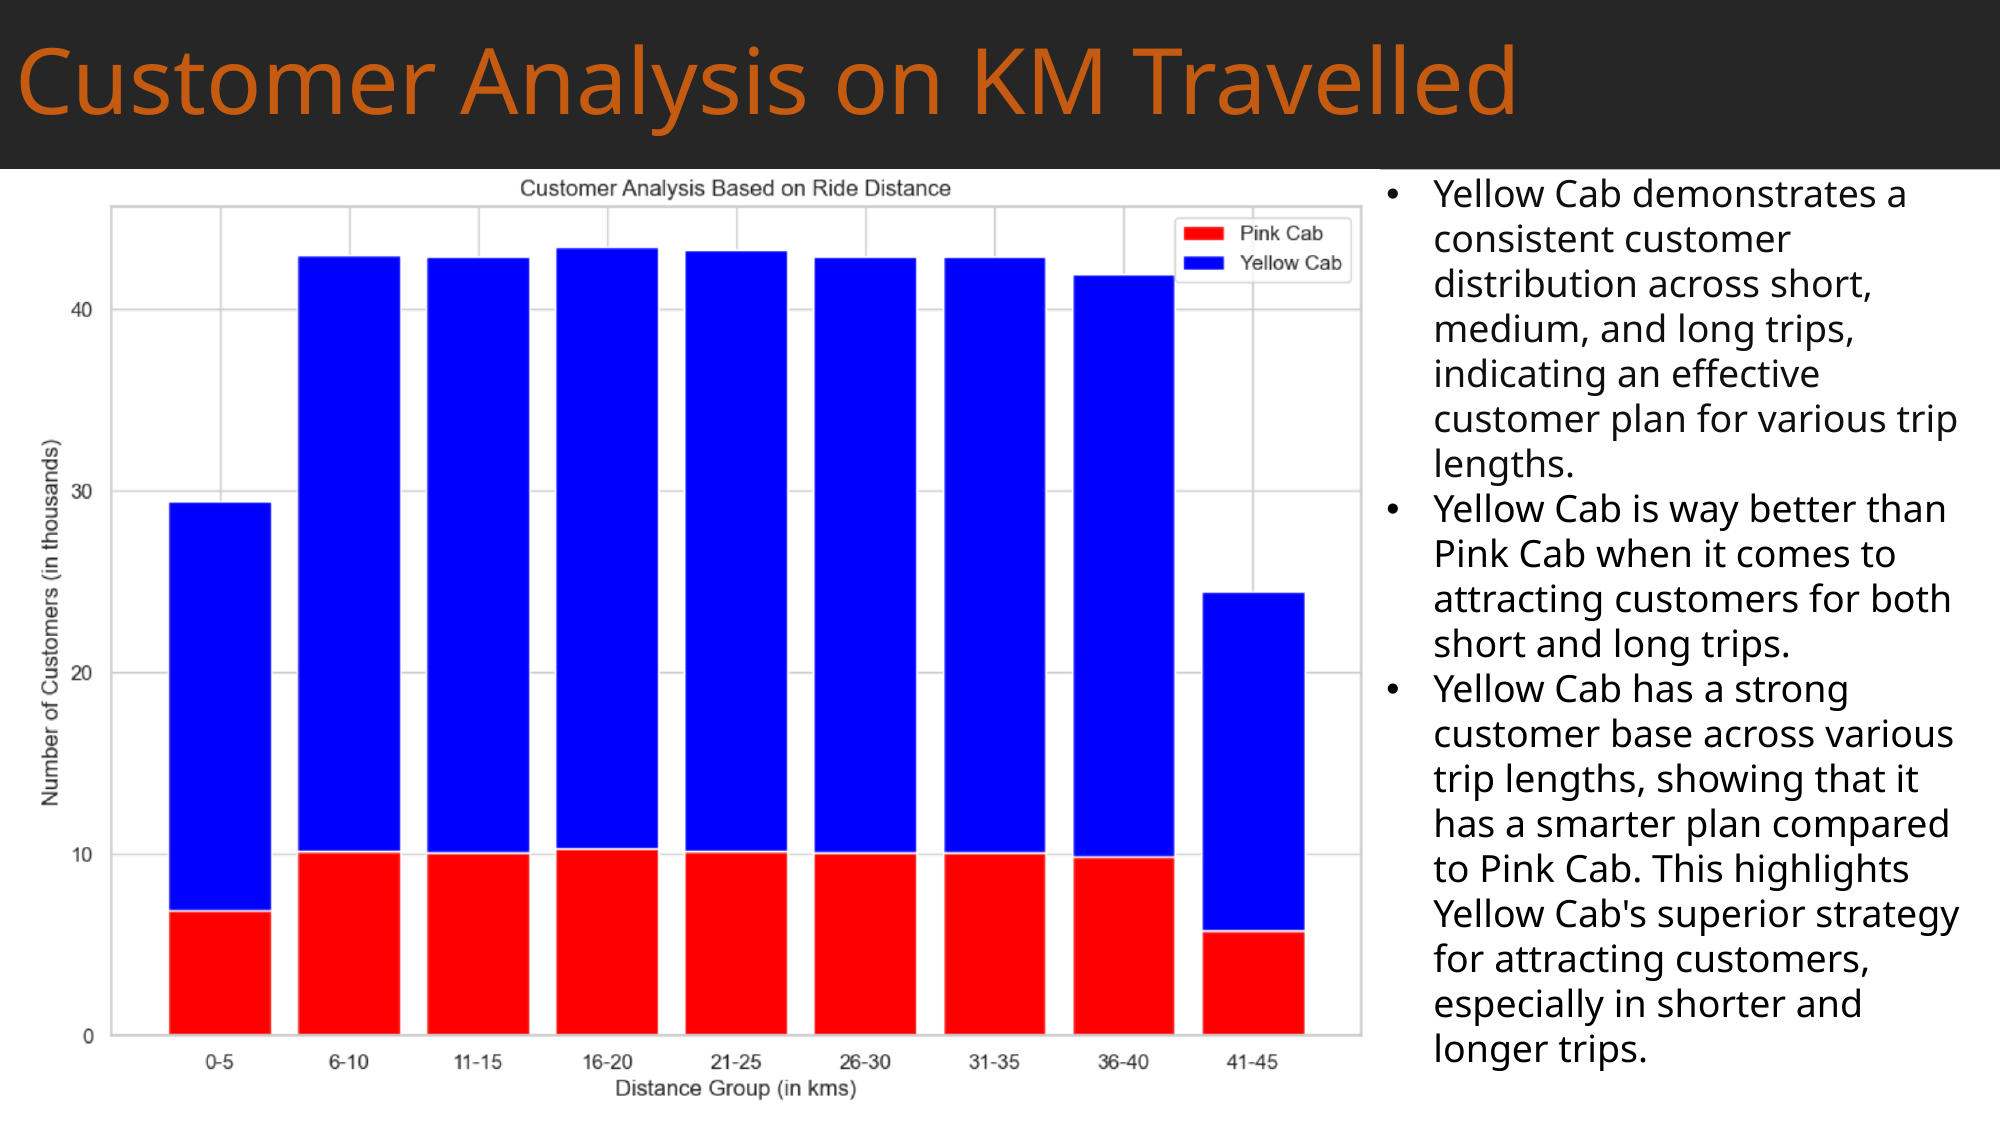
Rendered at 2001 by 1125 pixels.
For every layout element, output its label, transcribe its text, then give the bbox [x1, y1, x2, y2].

title Customer Analysis on KM Travelled [0, 0, 2000, 169]
text_box Yellow Cab demonstrates a consistent customer distribution across short, medium, and long trips, indicating an effective customer plan for various trip lengths. Yellow Cab is way better than Pink Cab when it comes to attracting customers for both short and long trips. Yellow Cab has a strong customer base across various trip lengths, showing that it has a smarter plan compared to Pink Cab. This highlights Yellow Cab's superior strategy for attracting customers, especially in shorter and longer trips. [1371, 163, 2000, 1078]
picture [0, 169, 1380, 1109]
